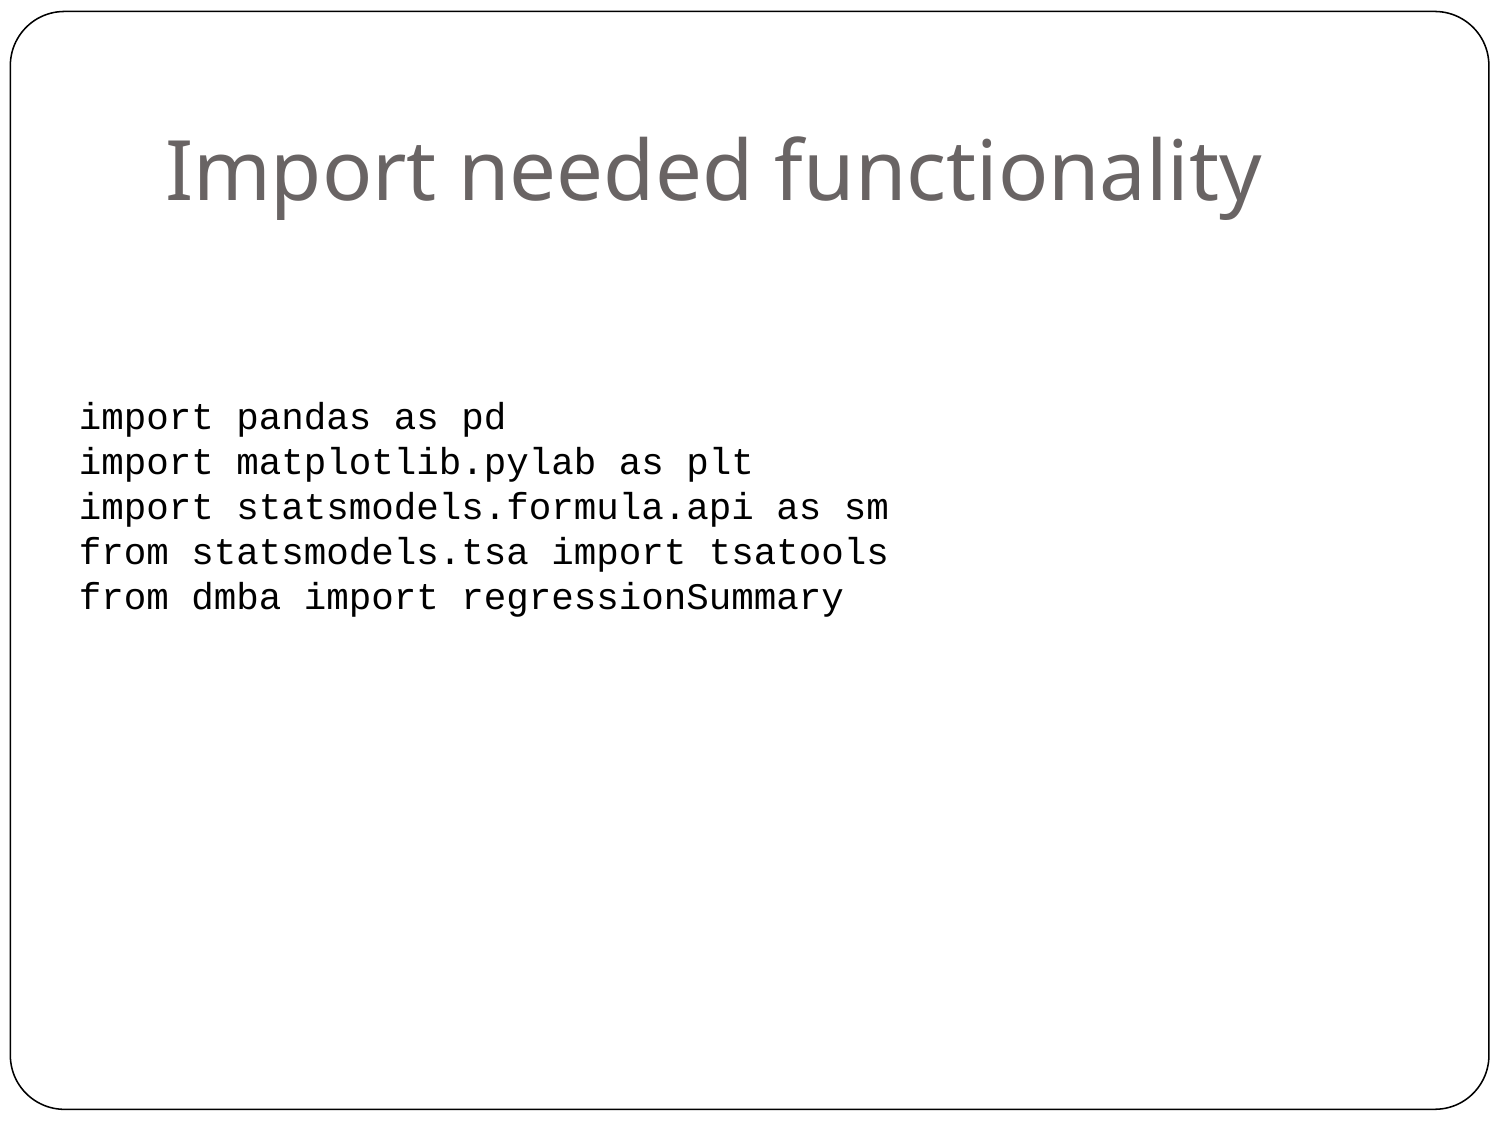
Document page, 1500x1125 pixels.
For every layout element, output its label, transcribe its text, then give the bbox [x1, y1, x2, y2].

title Import needed functionality [150, 45, 1425, 233]
text_box import pandas as pd import matplotlib.pylab as plt import statsmodels.formula.api as sm from statsmodels.tsa import tsatools from dmba import regressionSummary [64, 377, 1250, 870]
